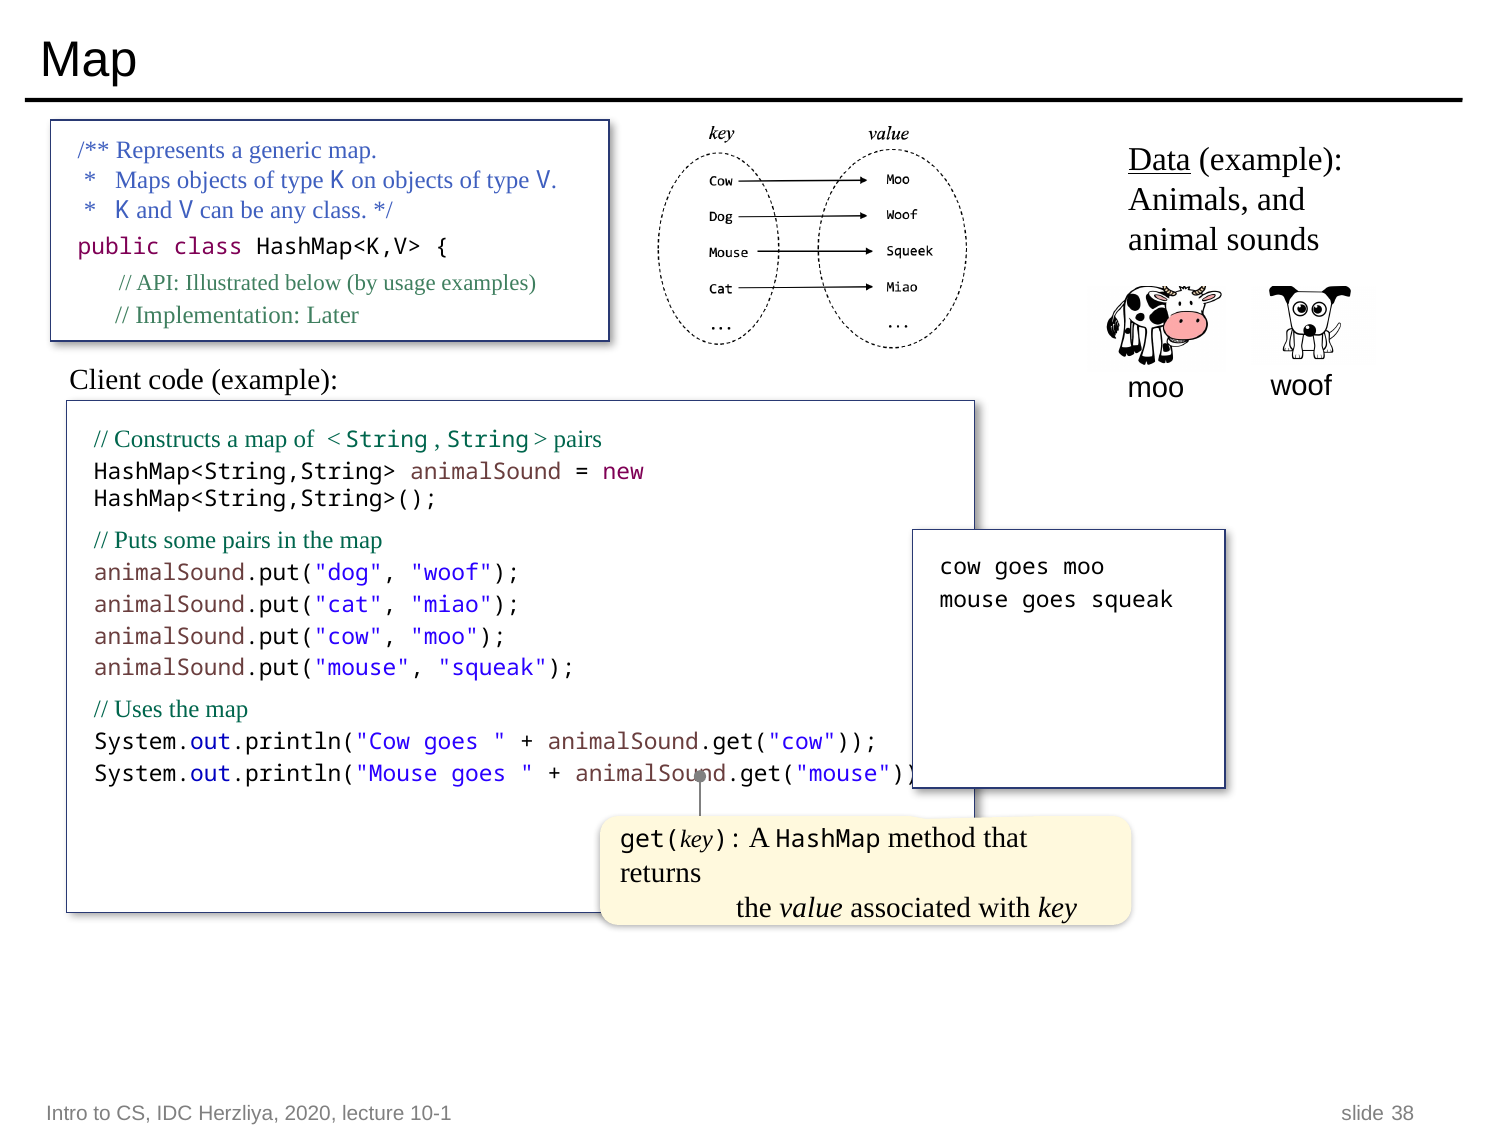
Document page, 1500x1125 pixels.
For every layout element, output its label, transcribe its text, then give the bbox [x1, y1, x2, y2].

text_box Client code (example): [54, 359, 530, 410]
picture [645, 126, 975, 354]
text_box cow goes moo mouse goes squeak [912, 529, 1225, 789]
text_box Data (example): Animals, and animal sounds [1112, 137, 1500, 188]
text_box // Constructs a map of < String , String > pairs HashMap<String,String> animalSound = new HashMap<String,String>(); // Puts some pairs in the map animalSound.put("dog", "woof"); animalSound.put("cat", "miao"); animalSound.put("cow", "moo"); animalSound.put("mouse", "squeak"); // Uses the map System.out.println("Cow goes " + animalSound.get("cow")); System.out.println("Mouse goes " + animalSound.get("mouse")); [66, 400, 975, 913]
text_box Map [24, 12, 1463, 100]
text_box /** Represents a generic map. * Maps objects of type K on objects of type V. * K and V can be any class. */ public class HashMap<K,V> { // API: Illustrated below (by usage examples) // Implementation: Later [50, 119, 609, 341]
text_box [599, 776, 1132, 926]
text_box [1087, 286, 1407, 412]
